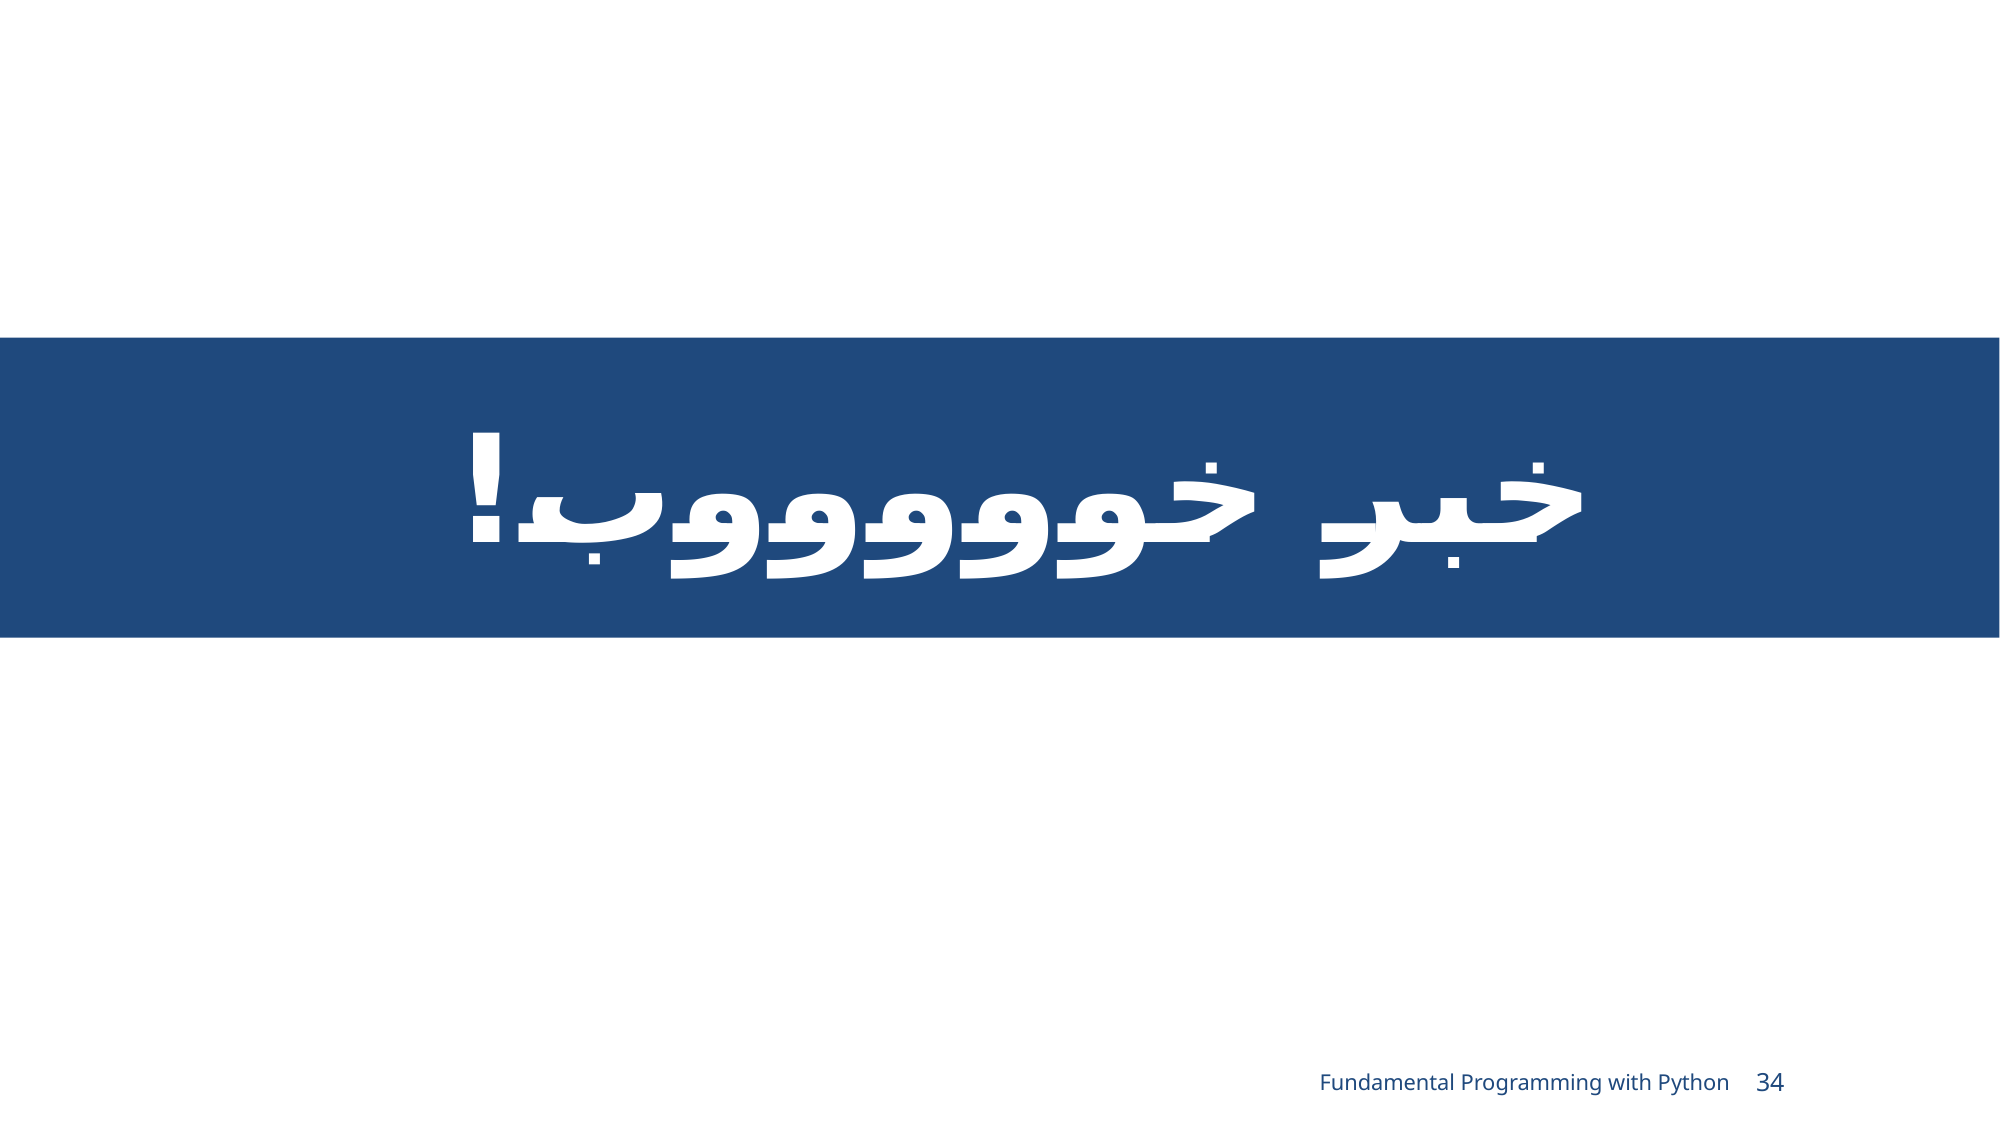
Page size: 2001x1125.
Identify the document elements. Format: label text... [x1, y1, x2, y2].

slide_number 34 [1748, 1053, 1904, 1114]
title خبر خوووووب! [136, 362, 1862, 638]
footer Fundamental Programming with Python [918, 1053, 1746, 1114]
